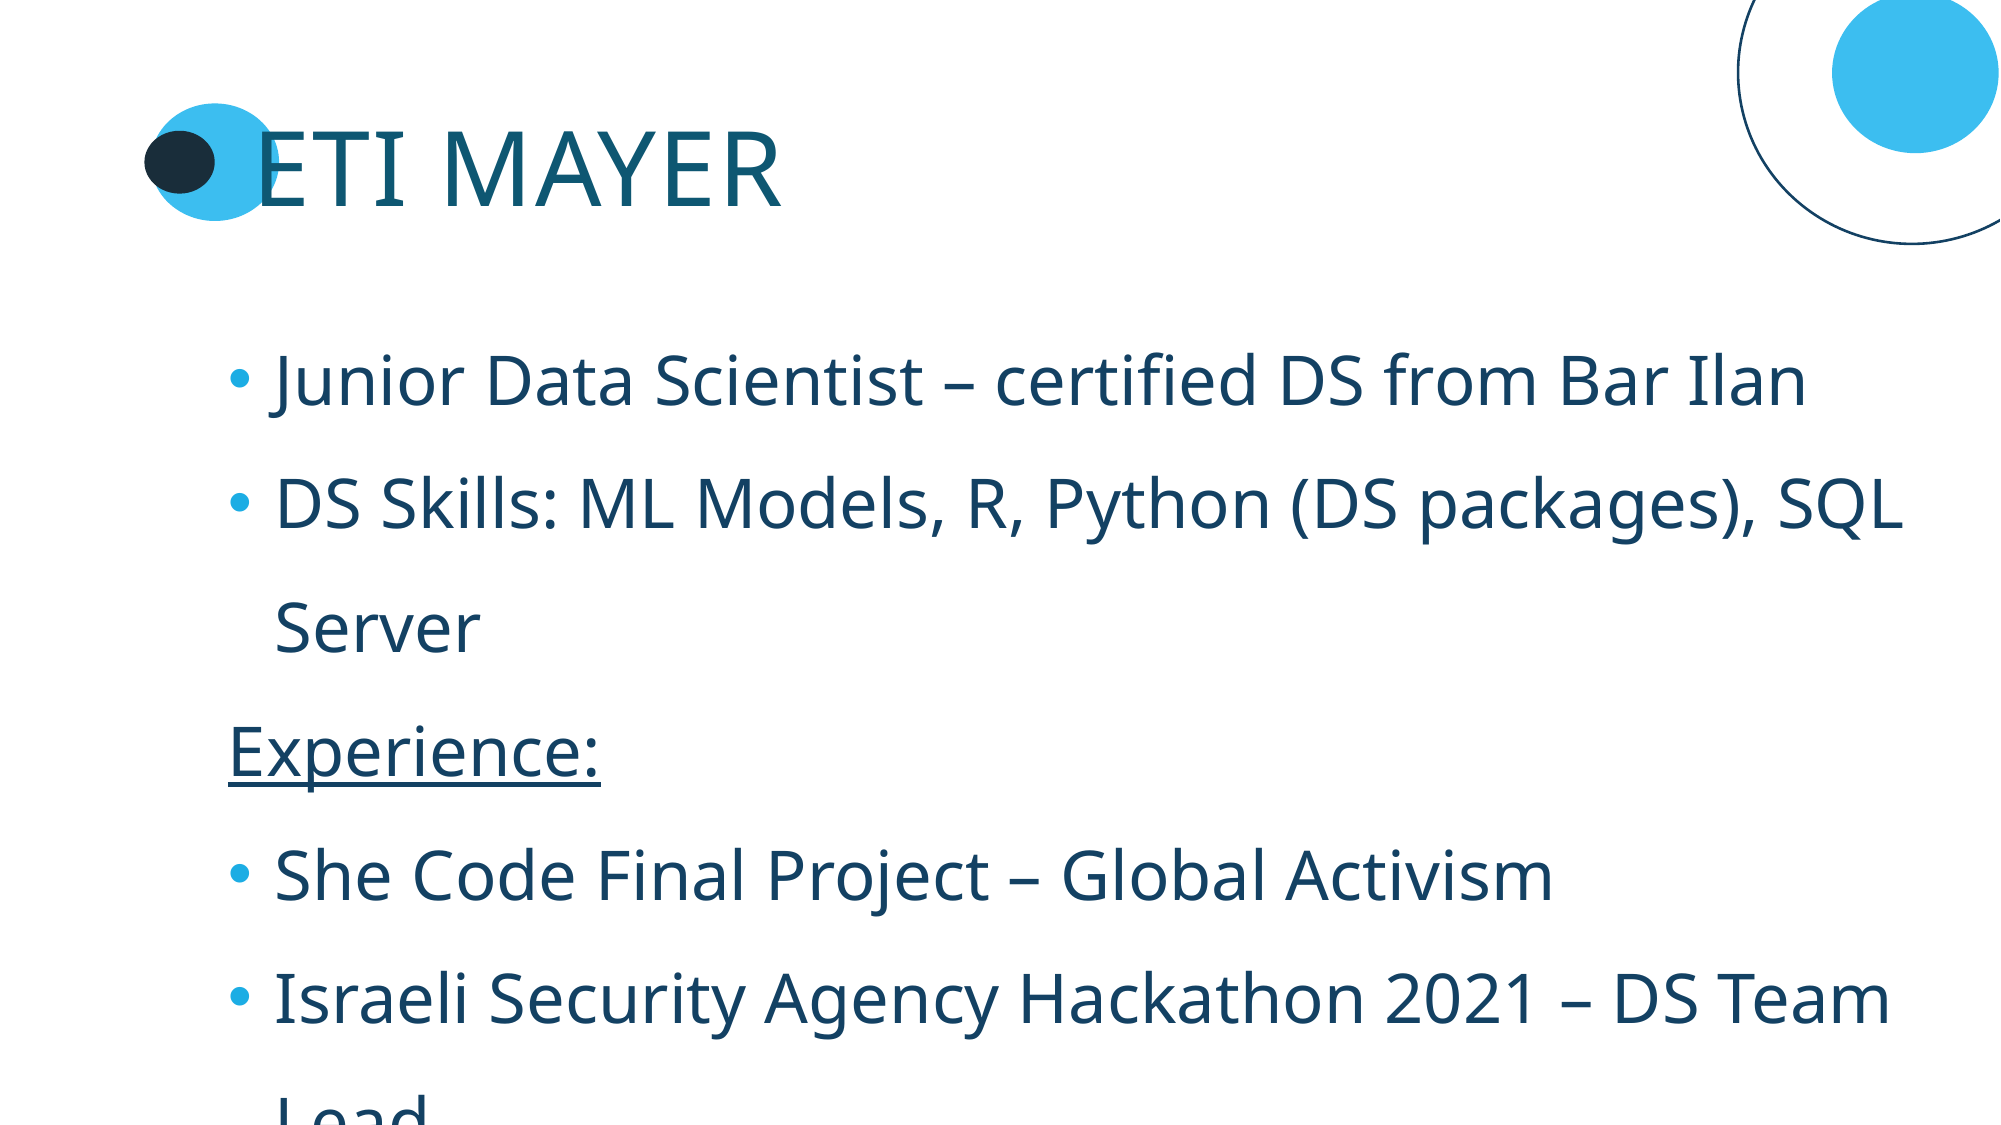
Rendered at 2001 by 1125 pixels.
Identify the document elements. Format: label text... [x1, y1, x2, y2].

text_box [1409, 0, 2000, 424]
title Eti mayer [237, 53, 1402, 287]
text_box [145, 104, 279, 220]
text_box Junior Data Scientist – certified DS from Bar Ilan DS Skills: ML Models, R, Python (DS packages), SQL Server Experience: She Code Final Project – Global Activism Israeli Security Agency Hackathon 2021 – DS Team Lead Final project in the DS course – NoShow dataset [213, 287, 1958, 1125]
